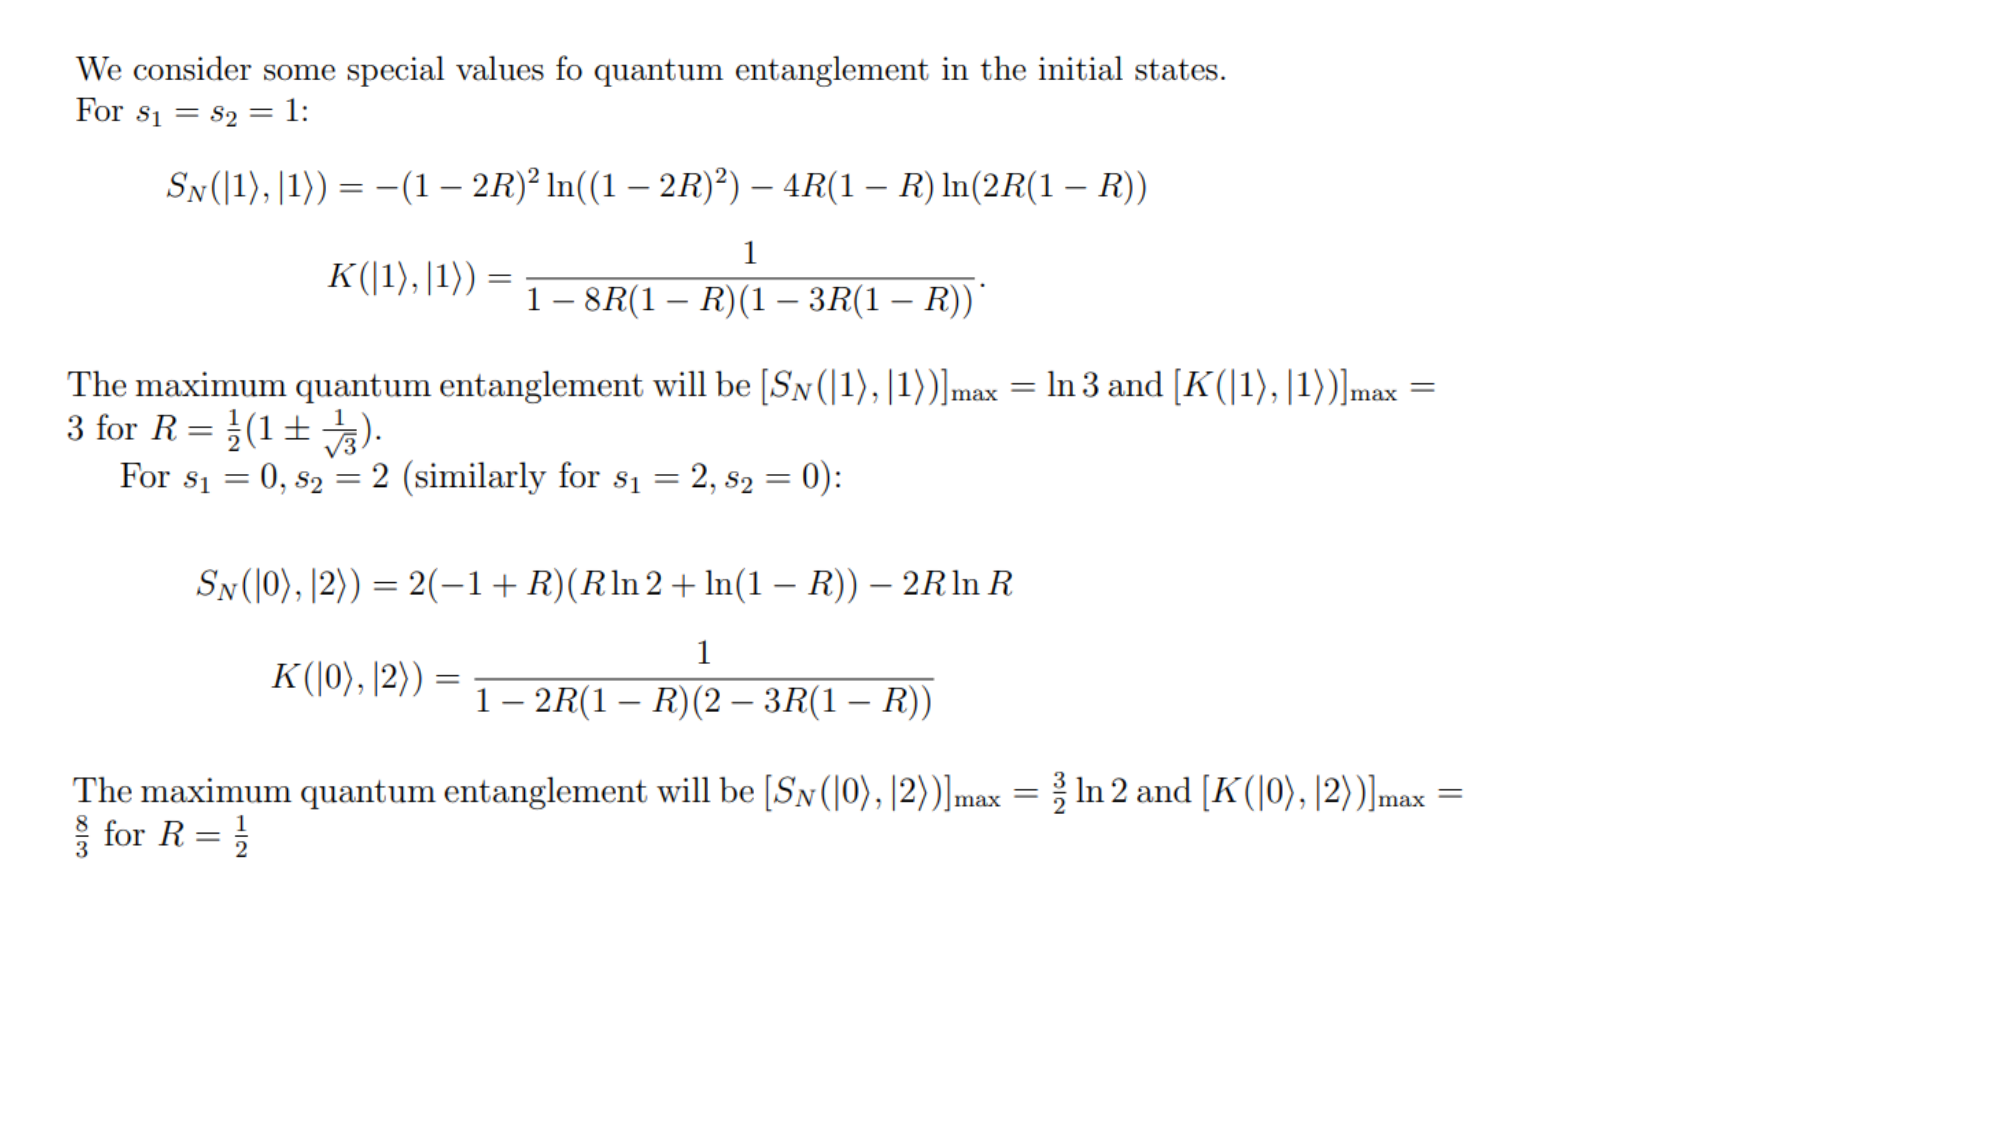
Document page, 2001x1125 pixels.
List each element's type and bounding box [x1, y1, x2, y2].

picture [27, 53, 1230, 321]
picture [46, 756, 1492, 935]
picture [177, 543, 1050, 733]
picture [63, 362, 1450, 502]
